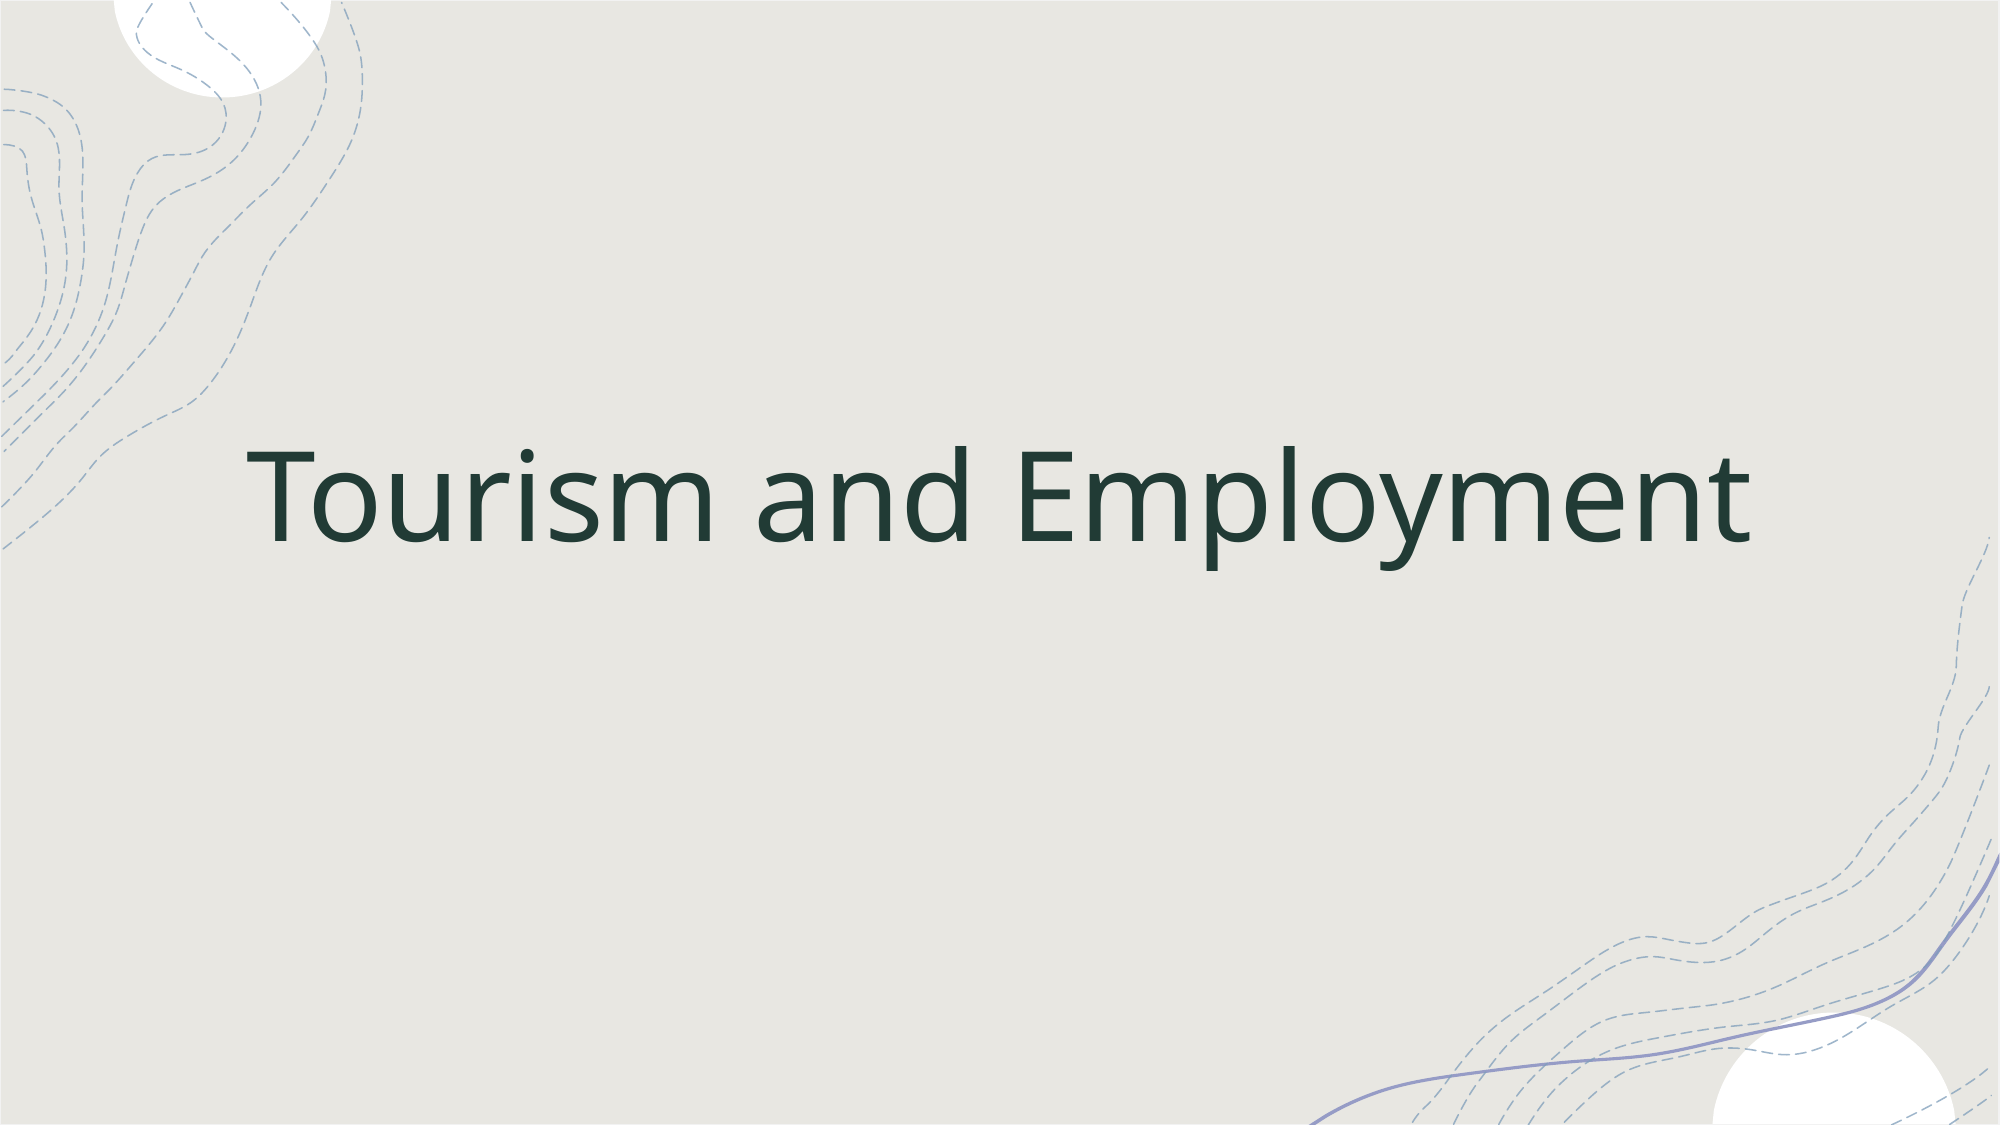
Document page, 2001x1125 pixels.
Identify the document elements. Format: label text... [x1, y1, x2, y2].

title Tourism and Employment [175, 182, 1825, 575]
